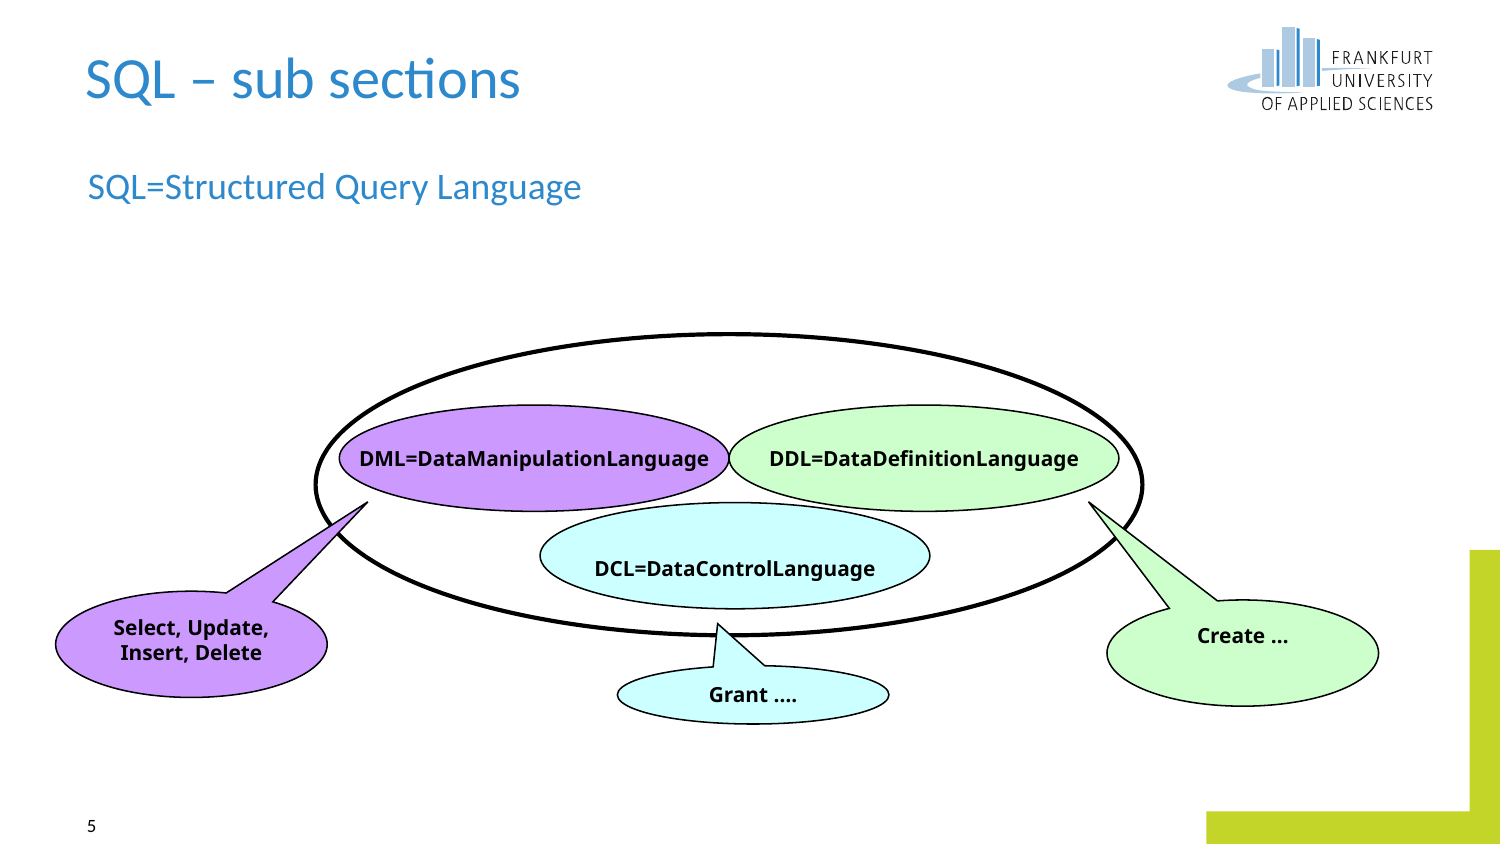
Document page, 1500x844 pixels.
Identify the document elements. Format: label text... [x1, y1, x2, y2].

list SQL=Structured Query Language [87, 161, 1435, 786]
text_box Select, Update, Insert, Delete [55, 501, 368, 698]
text_box 5 [86, 813, 123, 837]
text_box Create … [1088, 501, 1379, 707]
text_box [315, 334, 1143, 636]
text_box Grant …. [617, 623, 889, 725]
title SQL – sub sections [85, 8, 1435, 111]
